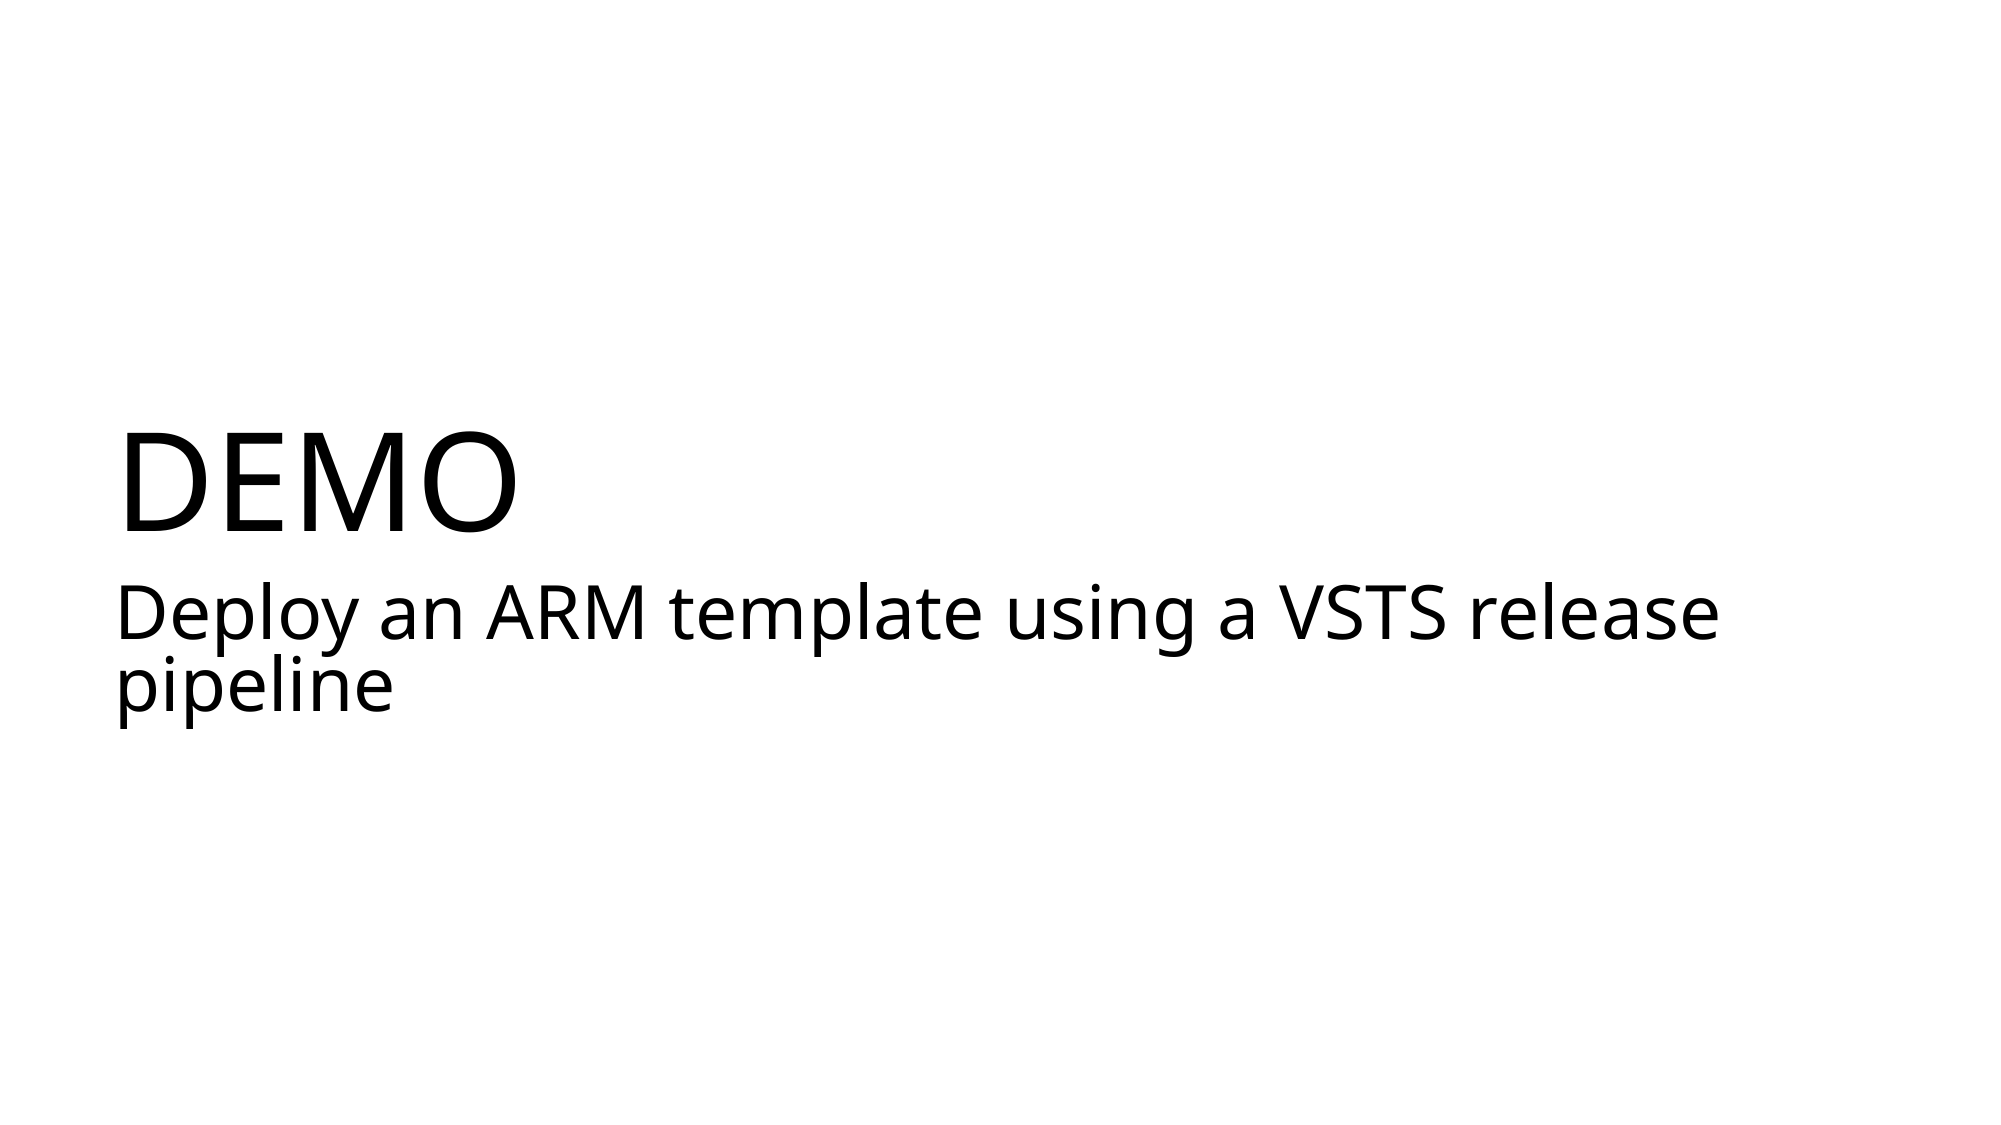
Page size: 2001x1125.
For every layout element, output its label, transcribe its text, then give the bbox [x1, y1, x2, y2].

title Deploy an ARM template using a VSTS release pipeline [99, 574, 1976, 850]
